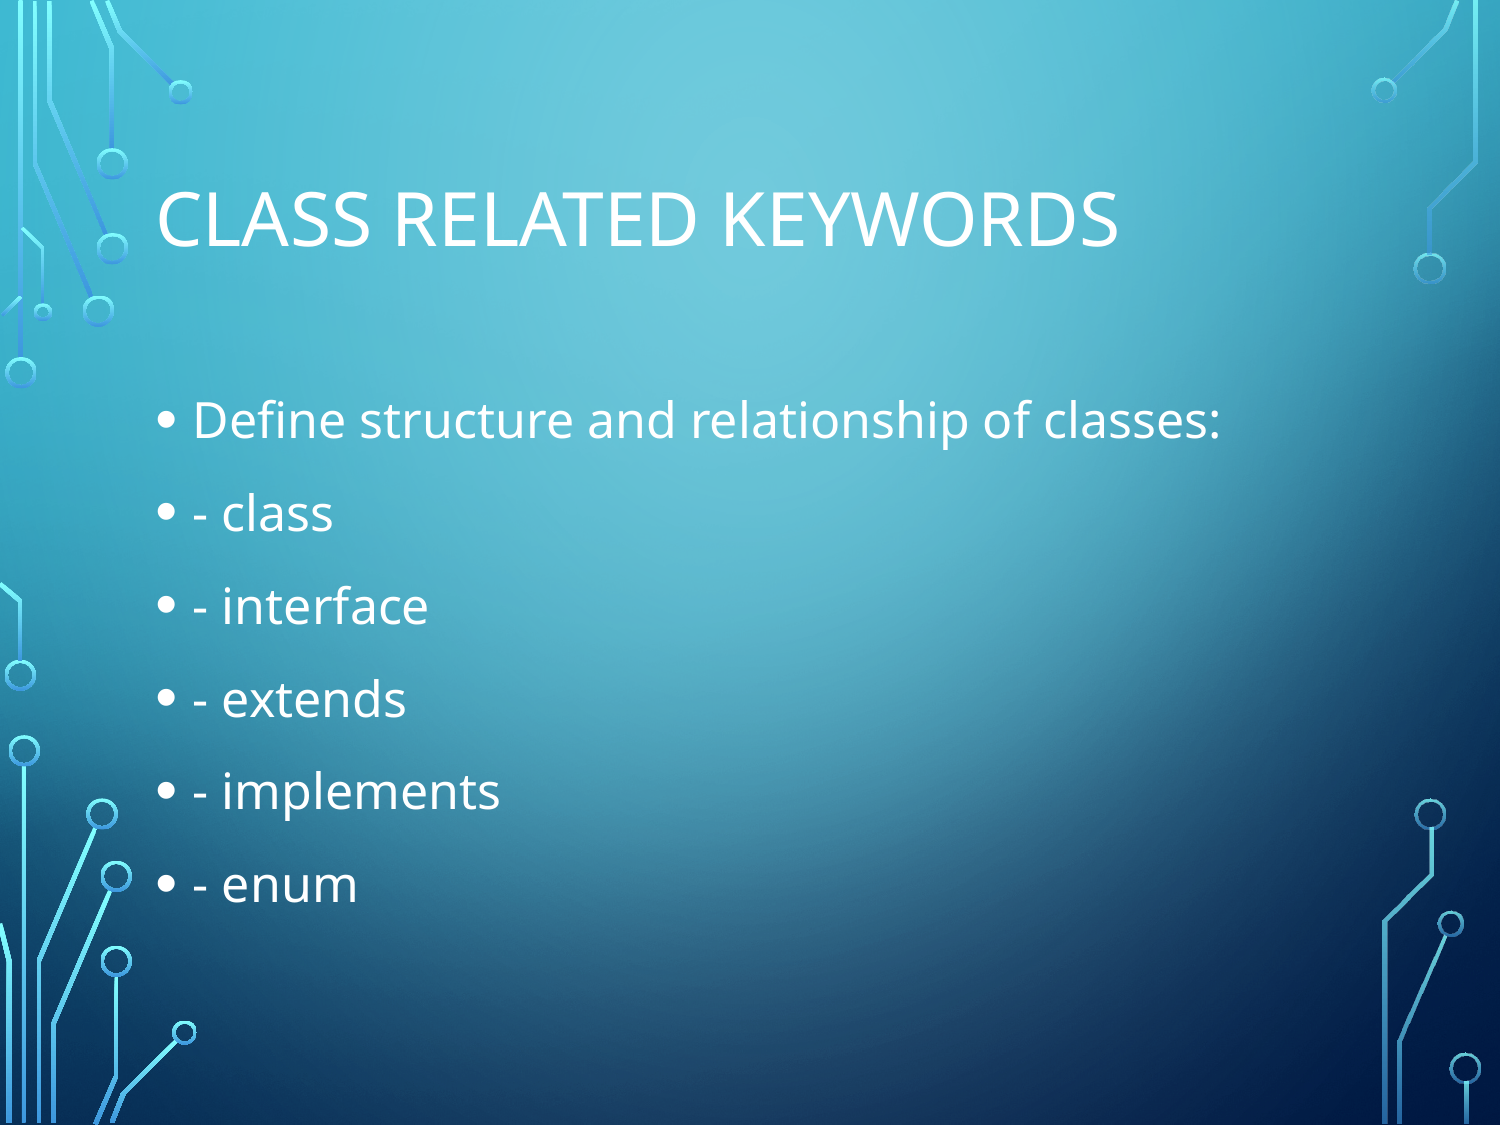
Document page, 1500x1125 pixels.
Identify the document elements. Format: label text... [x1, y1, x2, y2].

list Define structure and relationship of classes: - class - interface - extends - implements - enum [140, 369, 1360, 950]
title Class Related Keywords [140, 101, 1360, 344]
